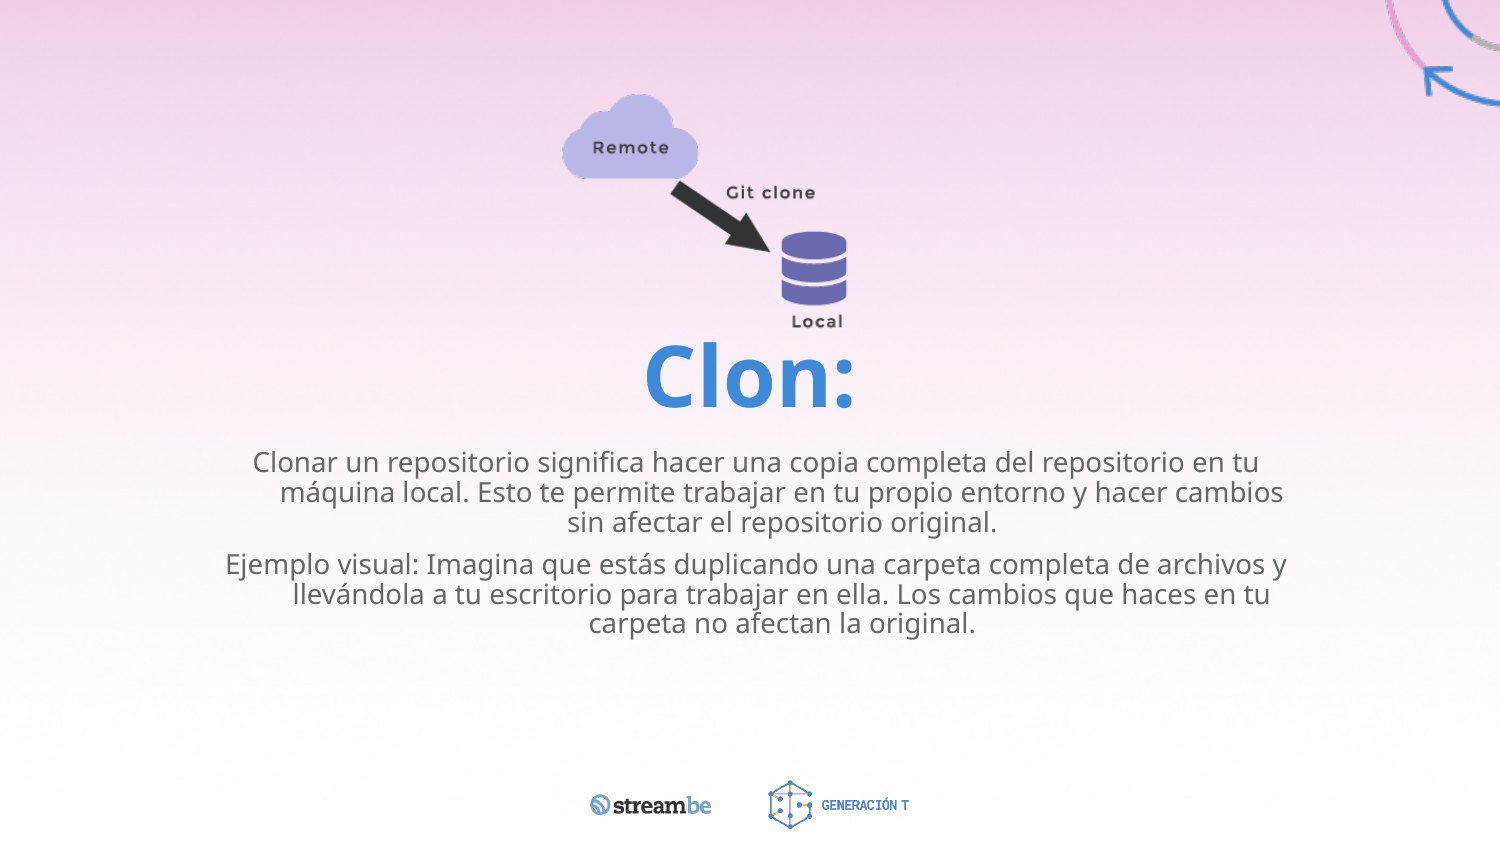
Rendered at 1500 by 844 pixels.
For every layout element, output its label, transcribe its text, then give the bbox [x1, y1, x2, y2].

subtitle Clonar un repositorio significa hacer una copia completa del repositorio en tu máquina local. Esto te permite trabajar en tu propio entorno y hacer cambios sin afectar el repositorio original. Ejemplo visual: Imagina que estás duplicando una carpeta completa de archivos y llevándola a tu escritorio para trabajar en ella. Los cambios que haces en tu carpeta no afectan la original. [187, 443, 1313, 647]
picture [0, 0, 1500, 844]
title Clon: [187, 138, 1313, 432]
